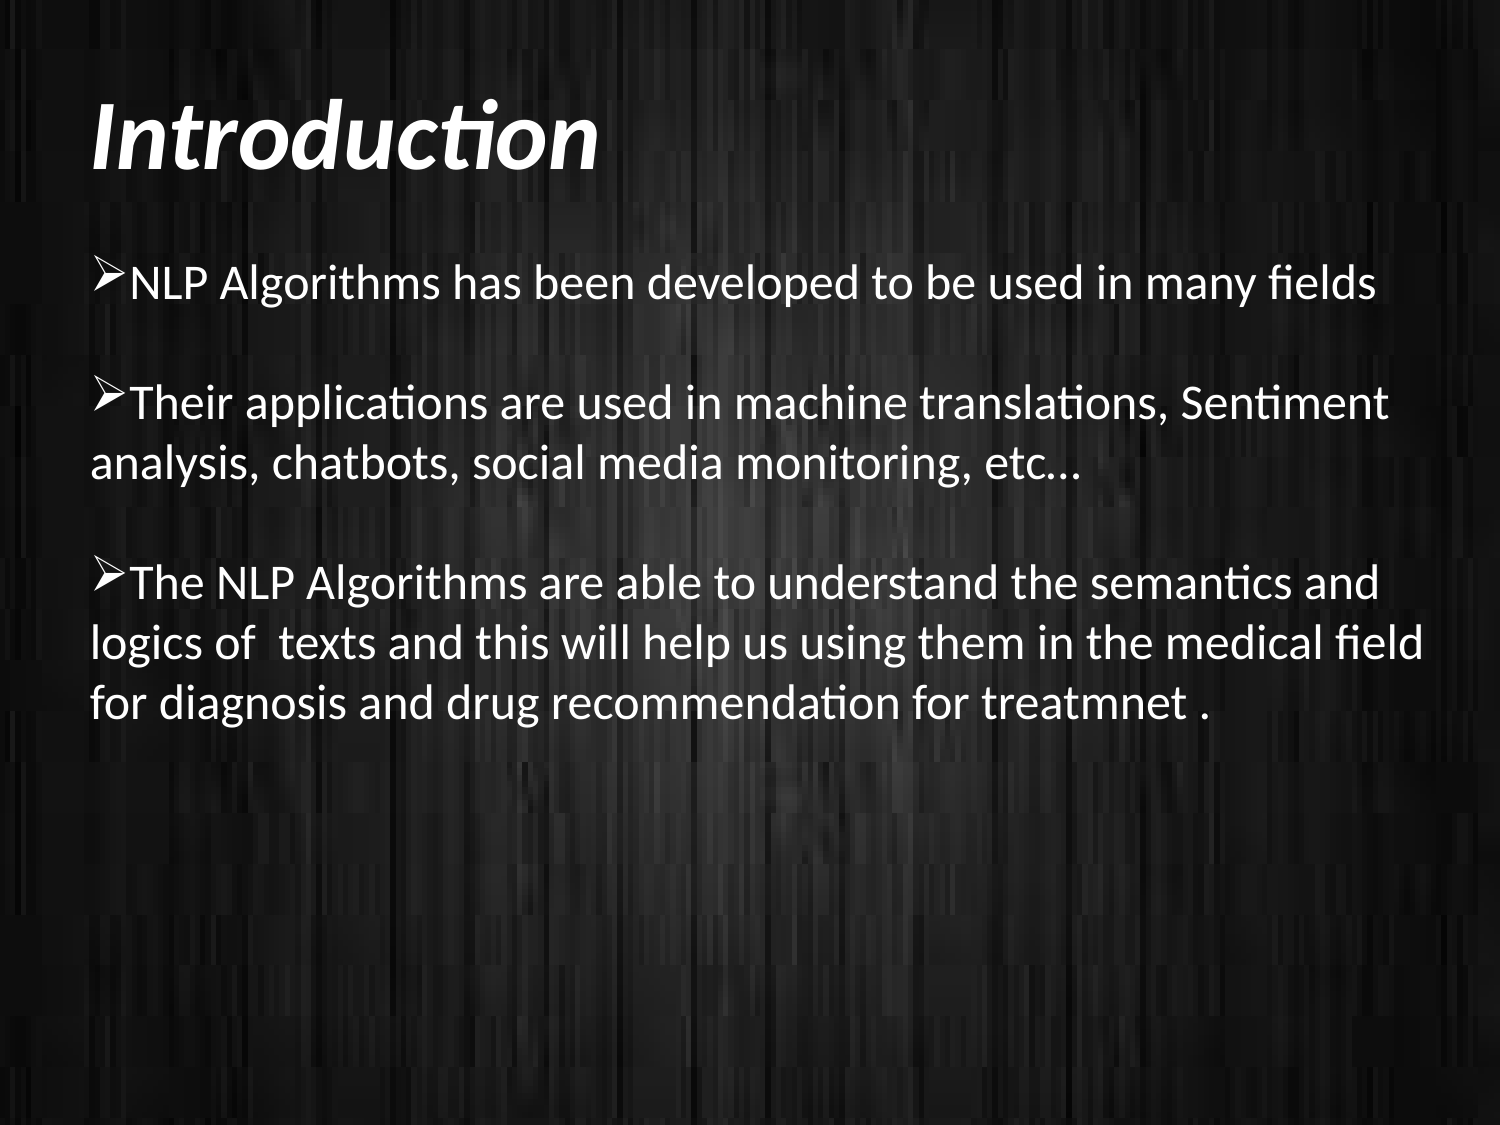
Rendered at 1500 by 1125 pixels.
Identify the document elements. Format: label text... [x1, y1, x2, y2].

picture [0, 0, 1500, 1125]
text_box Introduction NLP Algorithms has been developed to be used in many fields Their applications are used in machine translations, Sentiment analysis, chatbots, social media monitoring, etc… The NLP Algorithms are able to understand the semantics and logics of texts and this will help us using them in the medical field for diagnosis and drug recommendation for treatmnet . [75, 62, 1463, 738]
